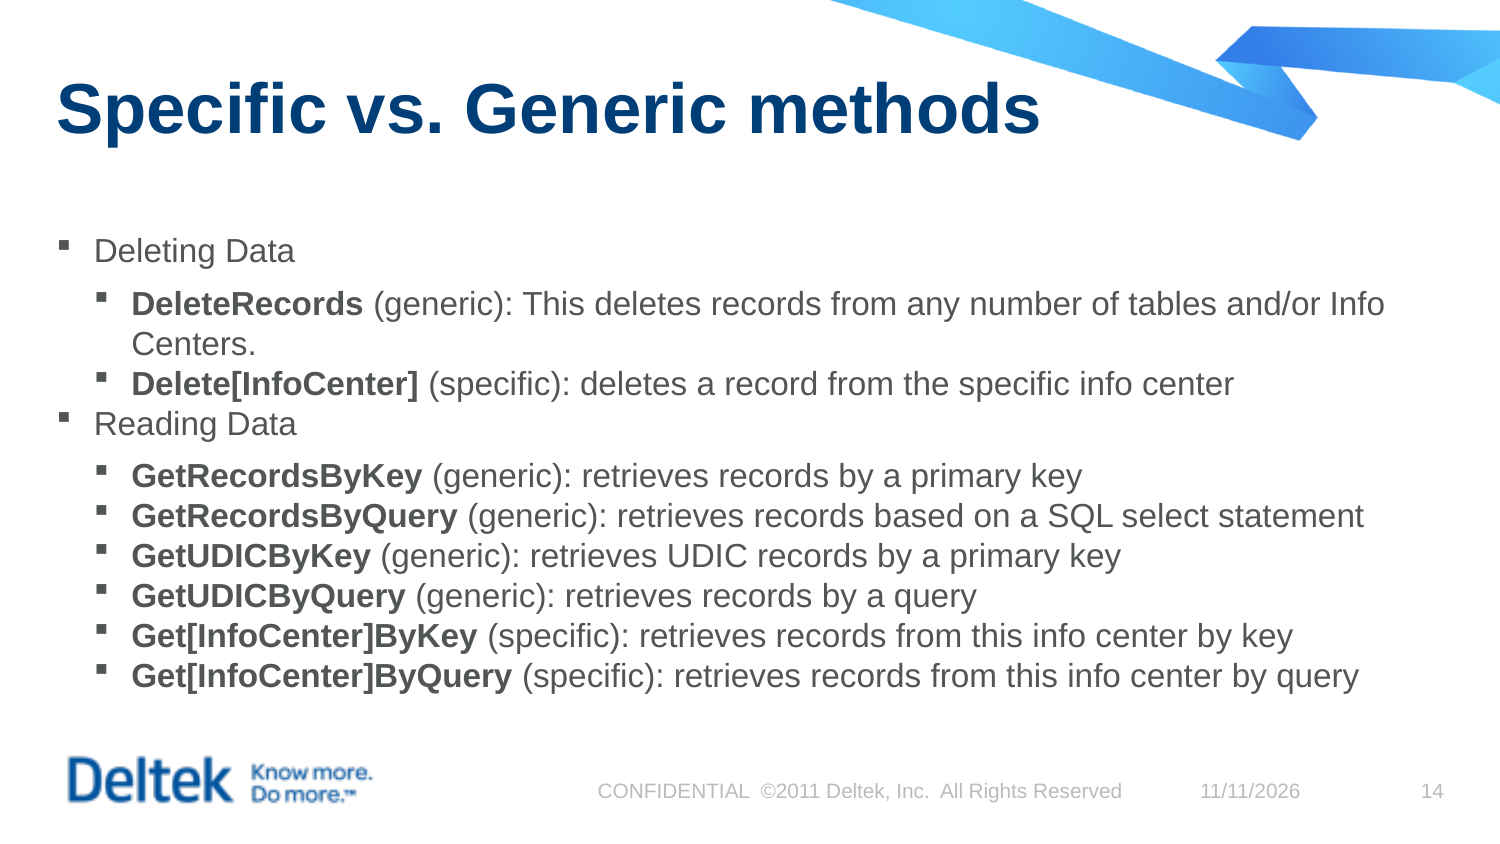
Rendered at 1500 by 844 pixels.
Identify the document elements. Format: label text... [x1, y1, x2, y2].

picture [826, 0, 1500, 141]
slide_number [1200, 773, 1339, 803]
list Deleting Data DeleteRecords (generic): This deletes records from any number of tables and/or Info Centers. Delete[InfoCenter] (specific): deletes a record from the specific info center Reading Data GetRecordsByKey (generic): retrieves records by a primary key GetRecordsByQuery (generic): retrieves records based on a SQL select statement GetUDICByKey (generic): retrieves UDIC records by a primary key GetUDICByQuery (generic): retrieves records by a query Get[InfoCenter]ByKey (specific): retrieves records from this info center by key Get[InfoCenter]ByQuery (specific): retrieves records from this info center by query [56, 229, 1444, 710]
title Specific vs. Generic methods [56, 79, 1200, 193]
slide_number 14 [1368, 773, 1444, 803]
footer CONFIDENTIAL ©2011 Deltek, Inc. All Rights Reserved [597, 773, 1154, 803]
picture [37, 725, 405, 835]
